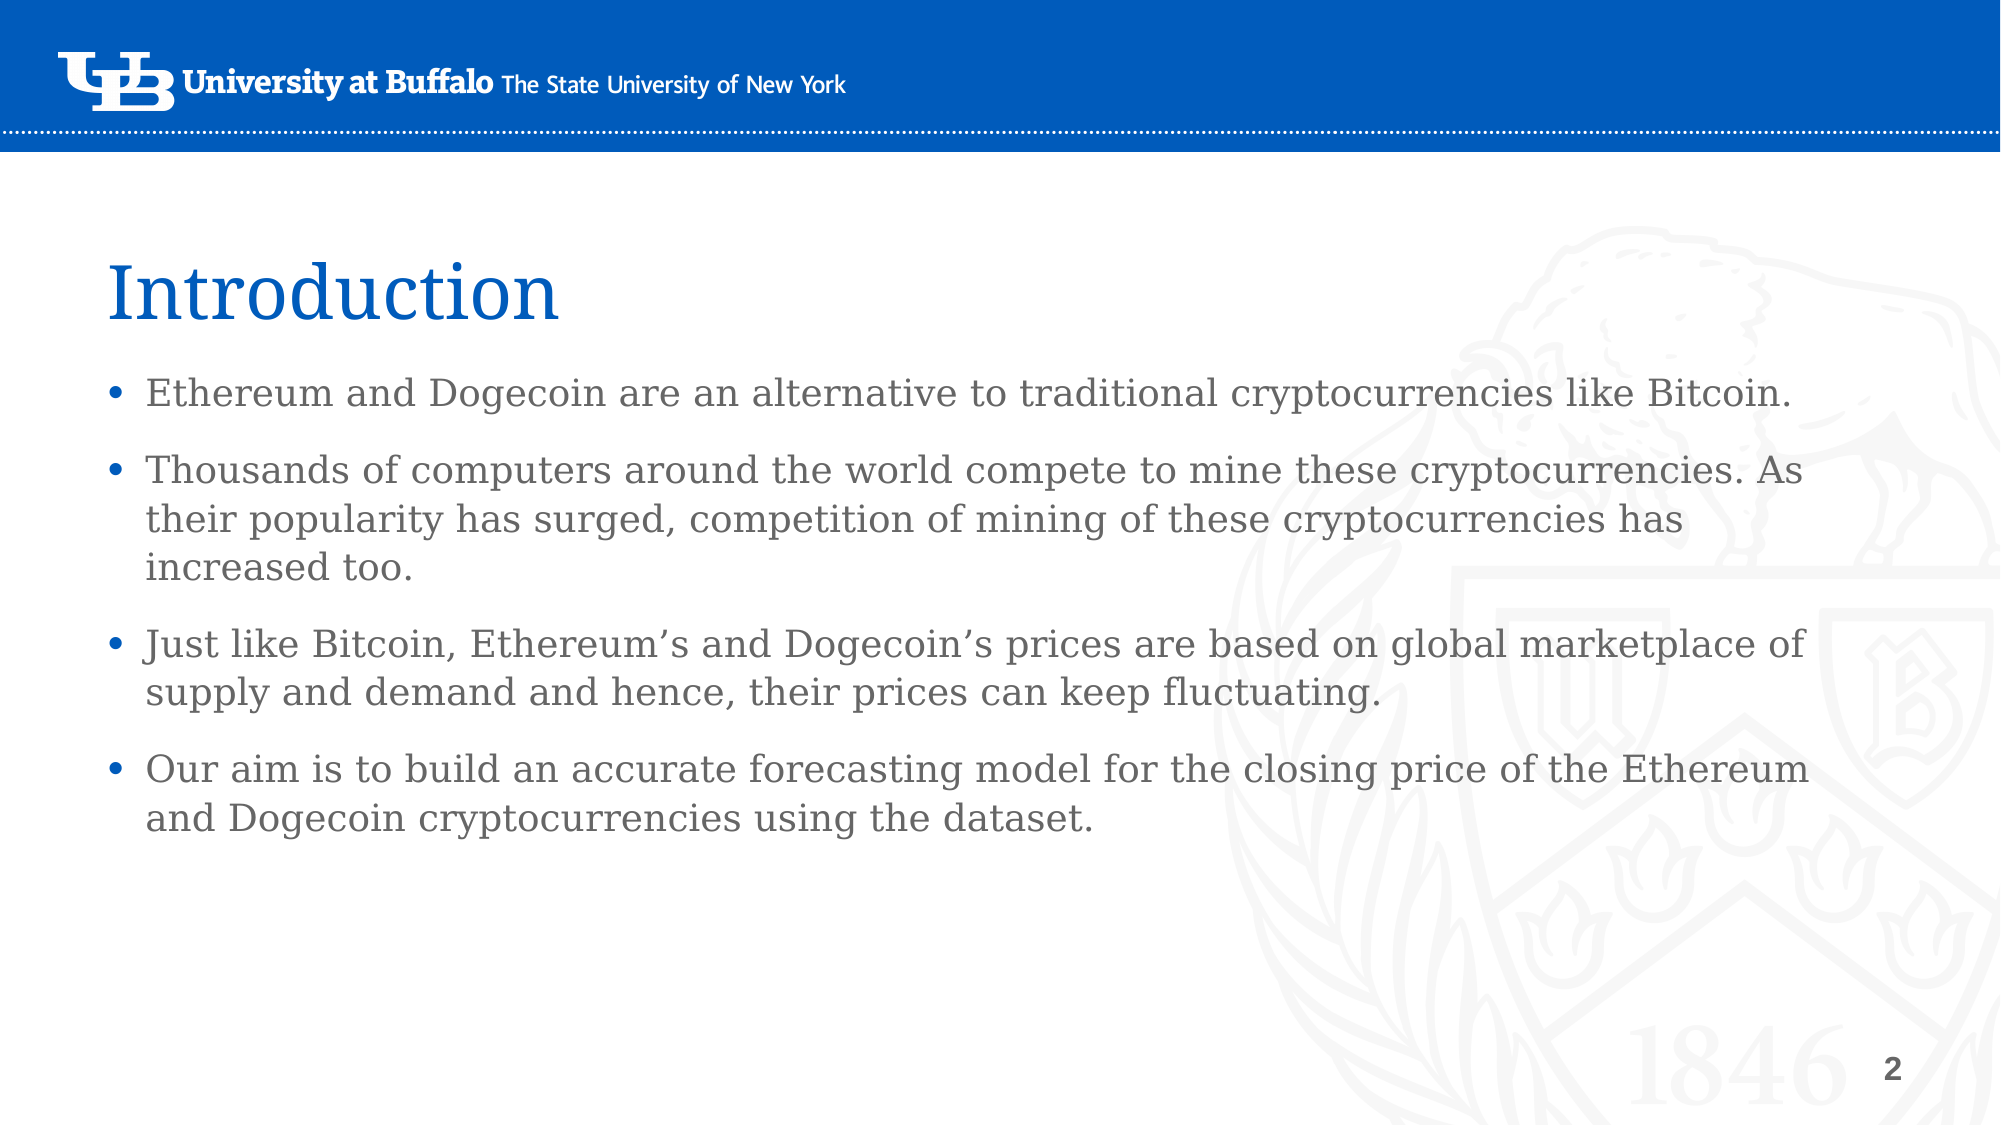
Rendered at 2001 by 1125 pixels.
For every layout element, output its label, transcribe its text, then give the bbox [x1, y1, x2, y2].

list Ethereum and Dogecoin are an alternative to traditional cryptocurrencies like Bitcoin. Thousands of computers around the world compete to mine these cryptocurrencies. As their popularity has surged, competition of mining of these cryptocurrencies has increased too. Just like Bitcoin, Ethereum’s and Dogecoin’s prices are based on global marketplace of supply and demand and hence, their prices can keep fluctuating. Our aim is to build an accurate forecasting model for the closing price of the Ethereum and Dogecoin cryptocurrencies using the dataset. [93, 358, 1887, 911]
footer 2 [1242, 1036, 1918, 1097]
picture [0, 0, 2001, 1125]
title Introduction [93, 246, 1234, 343]
